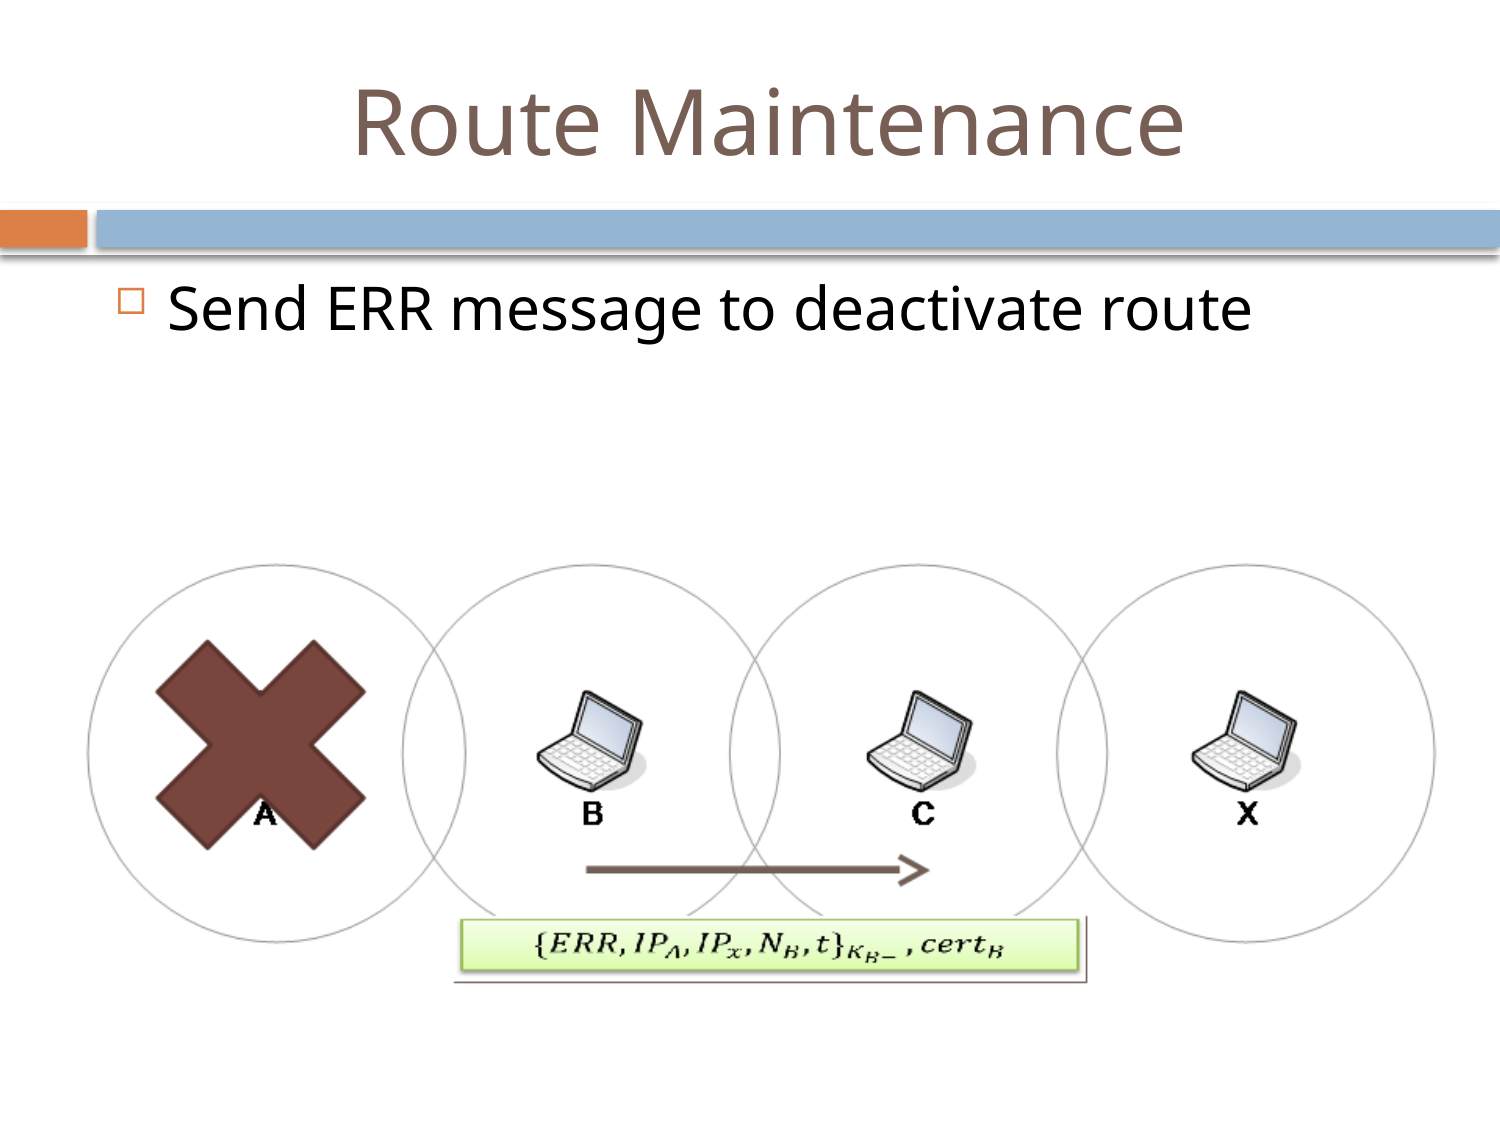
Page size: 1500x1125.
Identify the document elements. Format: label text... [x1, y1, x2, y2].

picture [85, 562, 1438, 985]
title Route Maintenance [100, 37, 1438, 200]
list Send ERR message to deactivate route [100, 262, 1438, 463]
